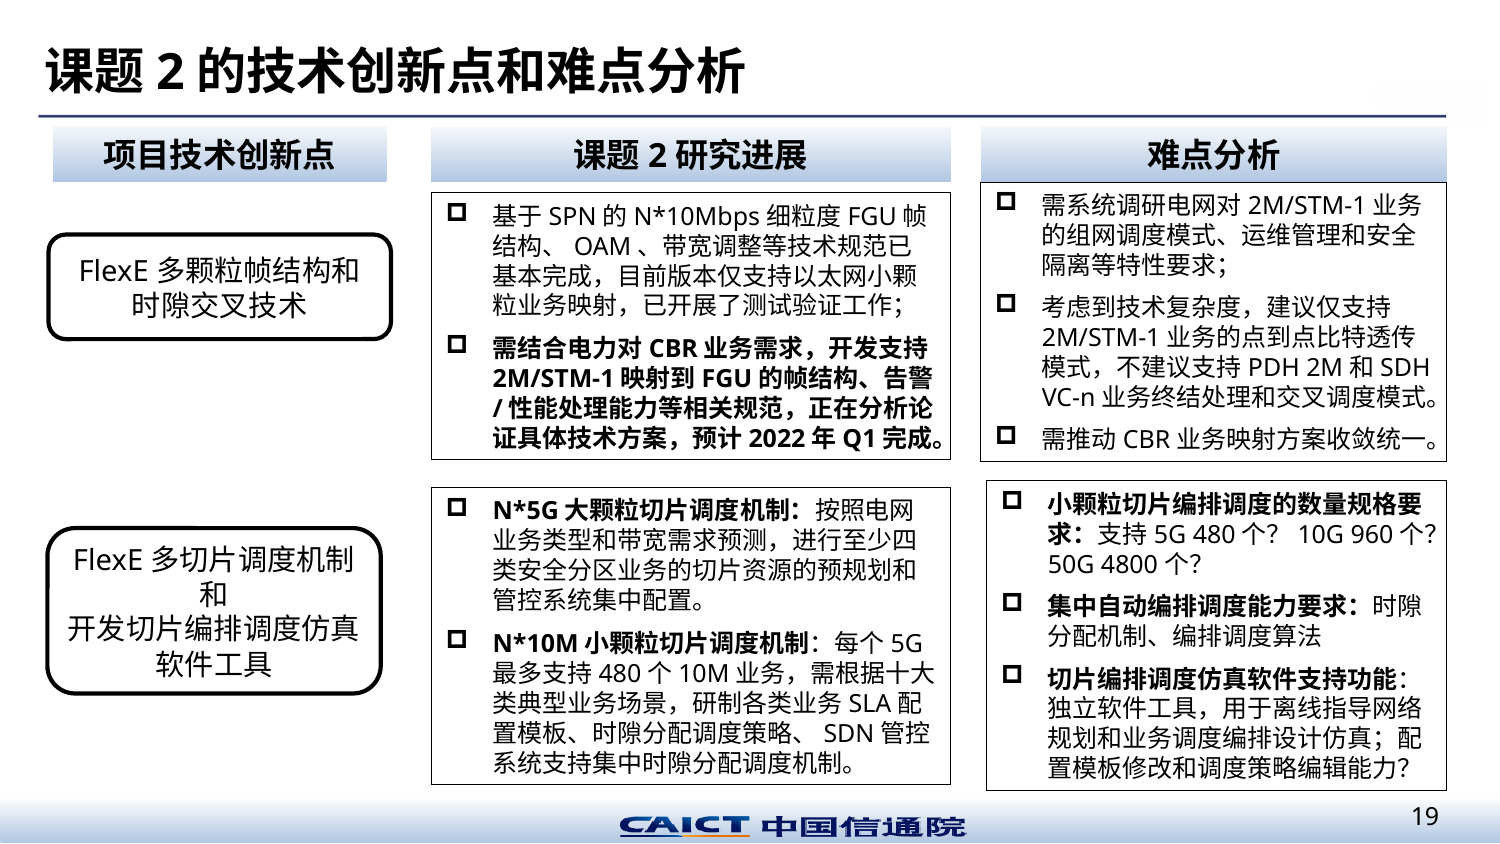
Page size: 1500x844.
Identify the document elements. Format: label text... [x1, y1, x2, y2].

picture [620, 816, 967, 837]
picture [0, 0, 1500, 844]
text_box FlexE多切片调度机制 和 开发切片编排调度仿真软件工具 [45, 525, 383, 696]
text_box 课题2研究进展 [431, 127, 951, 182]
text_box 项目技术创新点 [53, 126, 387, 182]
text_box 课题2的技术创新点和难点分析 [29, 32, 1447, 108]
text_box FlexE多颗粒帧结构和 时隙交叉技术 [46, 232, 394, 342]
text_box 难点分析 [981, 126, 1447, 182]
text_box N*5G大颗粒切片调度机制：按照电网业务类型和带宽需求预测，进行至少四类安全分区业务的切片资源的预规划和管控系统集中配置。 N*10M小颗粒切片调度机制：每个5G最多支持480个10M业务，需根据十大类典型业务场景，研制各类业务SLA配置模板、时隙分配调度策略、SDN管控系统支持集中时隙分配调度机制。 [431, 487, 951, 785]
text_box 需系统调研电网对2M/STM-1业务的组网调度模式、运维管理和安全隔离等特性要求； 考虑到技术复杂度，建议仅支持2M/STM-1业务的点到点比特透传模式，不建议支持PDH 2M和SDH VC-n业务终结处理和交叉调度模式。 需推动CBR业务映射方案收敛统一。 [980, 182, 1447, 462]
text_box 基于SPN的N*10Mbps细粒度FGU帧结构、OAM、带宽调整等技术规范已基本完成，目前版本仅支持以太网小颗粒业务映射，已开展了测试验证工作； 需结合电力对CBR业务需求，开发支持2M/STM-1映射到FGU的帧结构、告警/性能处理能力等相关规范，正在分析论证具体技术方案，预计2022年Q1完成。 [431, 192, 951, 460]
text_box 小颗粒切片编排调度的数量规格要求：支持5G 480个？10G 960个？50G 4800个？ 集中自动编排调度能力要求：时隙分配机制、编排调度算法 切片编排调度仿真软件支持功能：独立软件工具，用于离线指导网络规划和业务调度编排设计仿真；配置模板修改和调度策略编辑能力？ [986, 480, 1447, 791]
